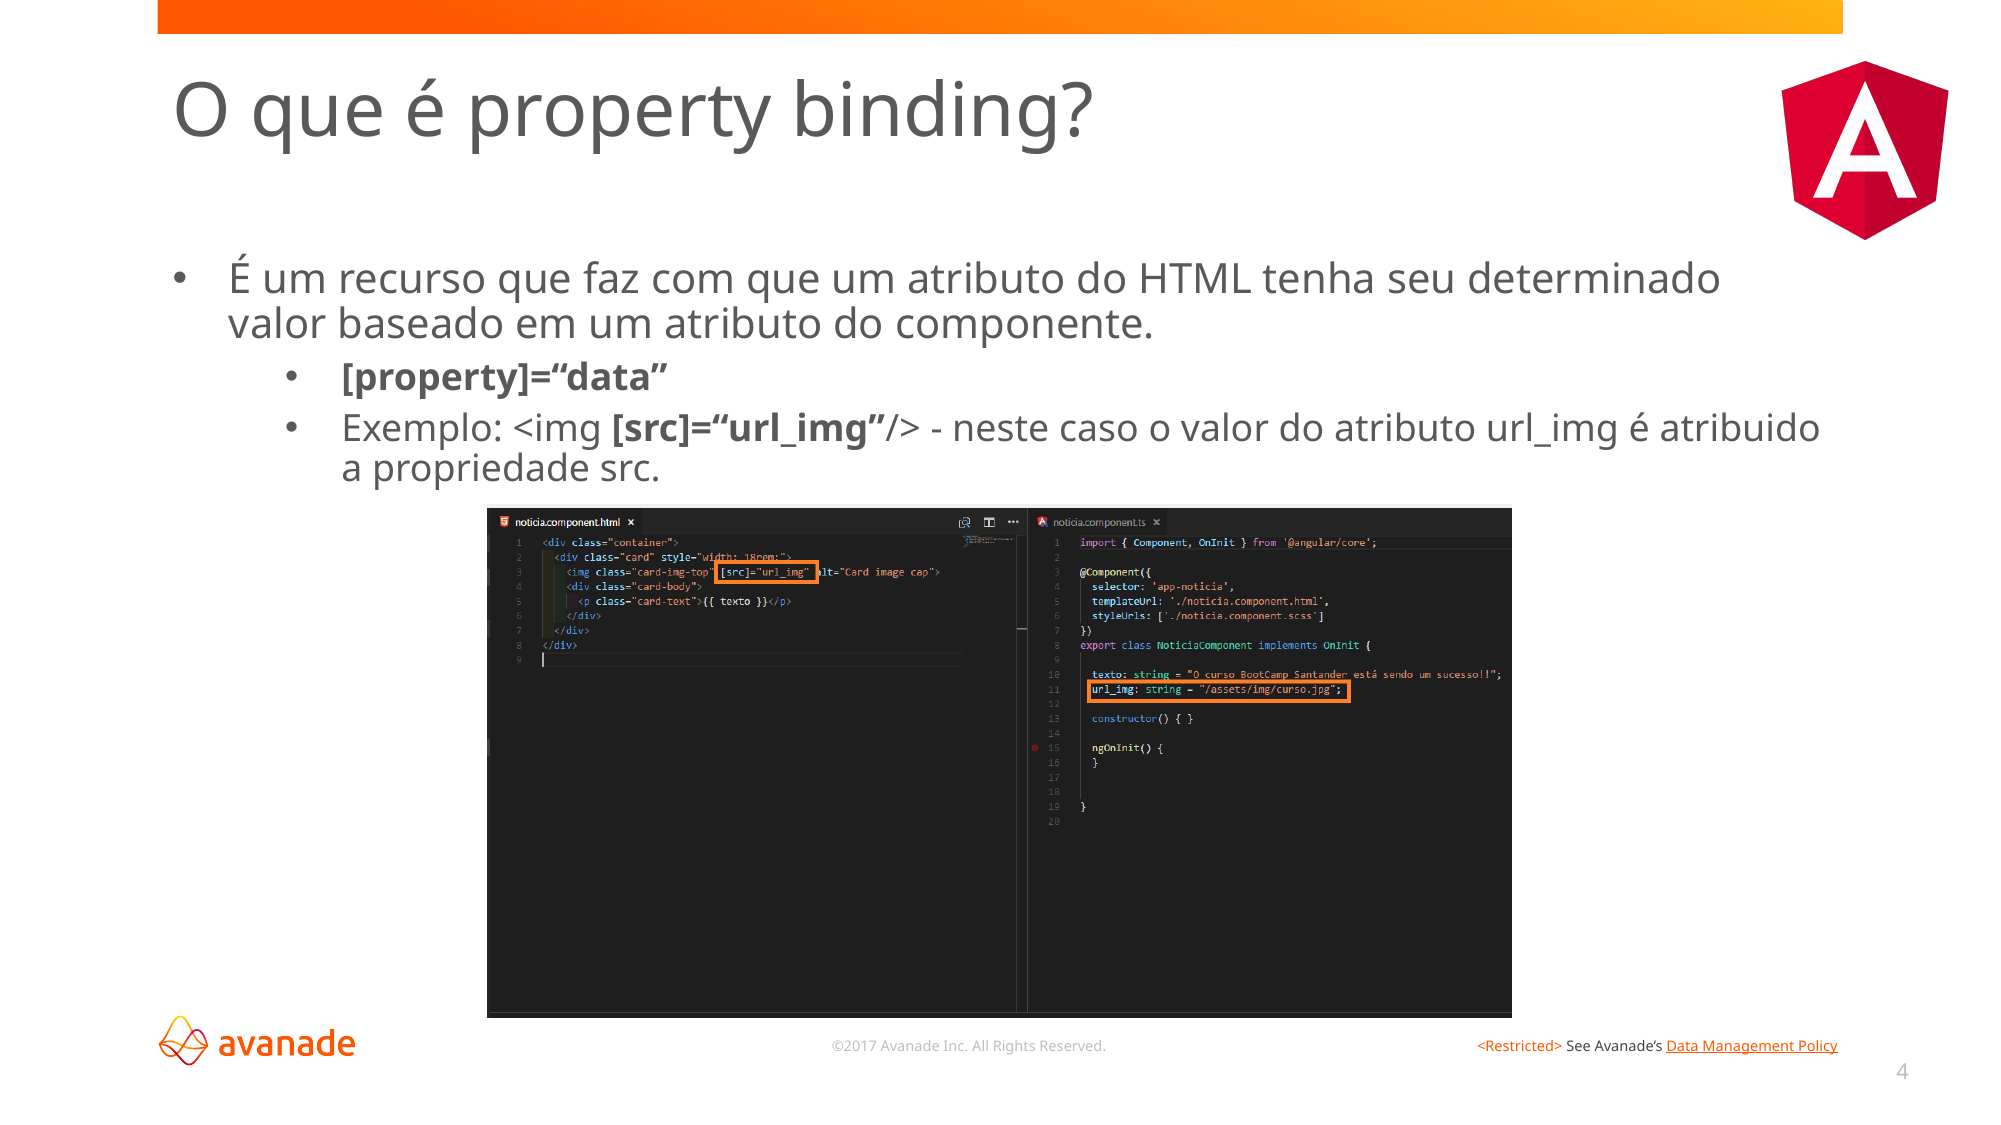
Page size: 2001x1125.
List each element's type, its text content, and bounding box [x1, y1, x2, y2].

title O que é property binding? [157, 64, 1753, 228]
list É um recurso que faz com que um atributo do HTML tenha seu determinado valor baseado em um atributo do componente. [property]=“data” Exemplo: <img [src]=“url_img”/> - neste caso o valor do atributo url_img é atribuido a propriedade src. [157, 249, 1843, 964]
picture [138, 995, 384, 1086]
slide_number 4 [1842, 1042, 1924, 1103]
picture [487, 504, 1512, 1018]
picture [1753, 34, 1977, 258]
